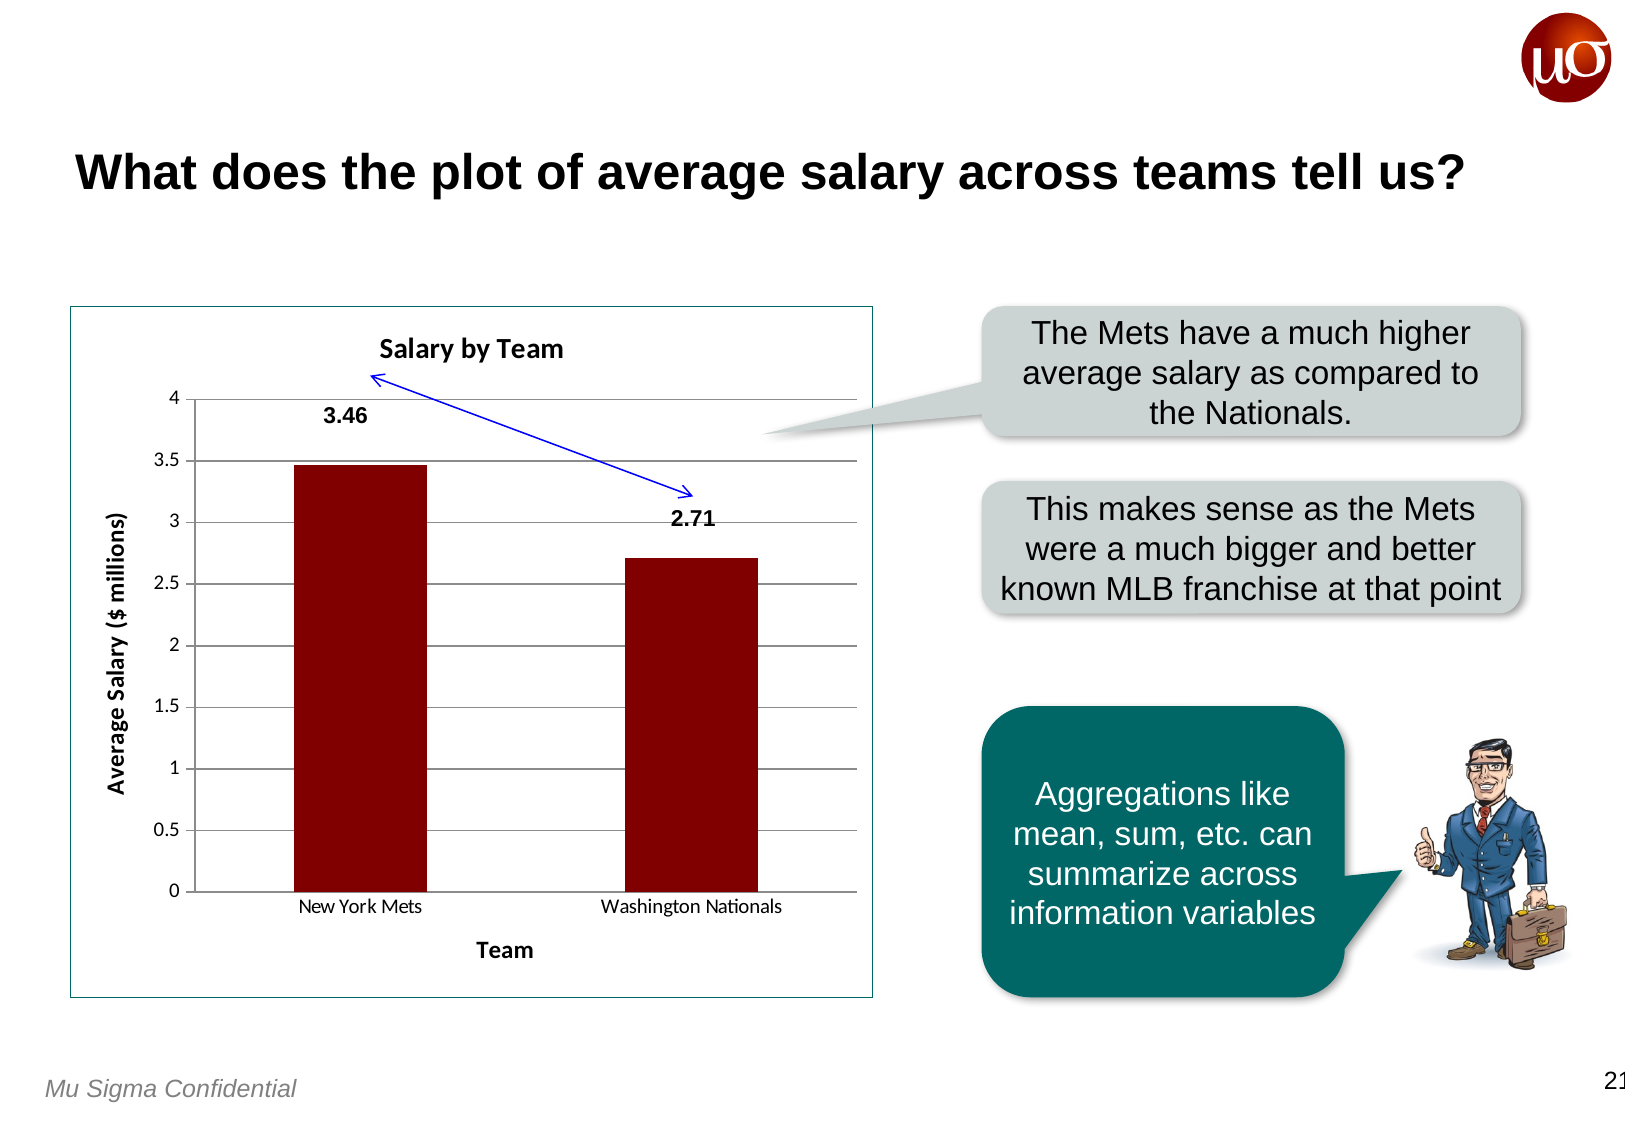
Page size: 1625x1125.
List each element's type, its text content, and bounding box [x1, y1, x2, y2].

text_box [369, 375, 694, 497]
title What does the plot of average salary across teams tell us? [74, 62, 1550, 201]
picture [1516, 12, 1615, 103]
chart [70, 305, 874, 998]
picture [1411, 728, 1574, 976]
text_box The Mets have a much higher average salary as compared to the Nationals. [880, 304, 1523, 439]
text_box This makes sense as the Mets were a much bigger and better known MLB franchise at that point [979, 478, 1523, 616]
text_box Aggregations like mean, sum, etc. can summarize across information variables [979, 704, 1405, 1000]
